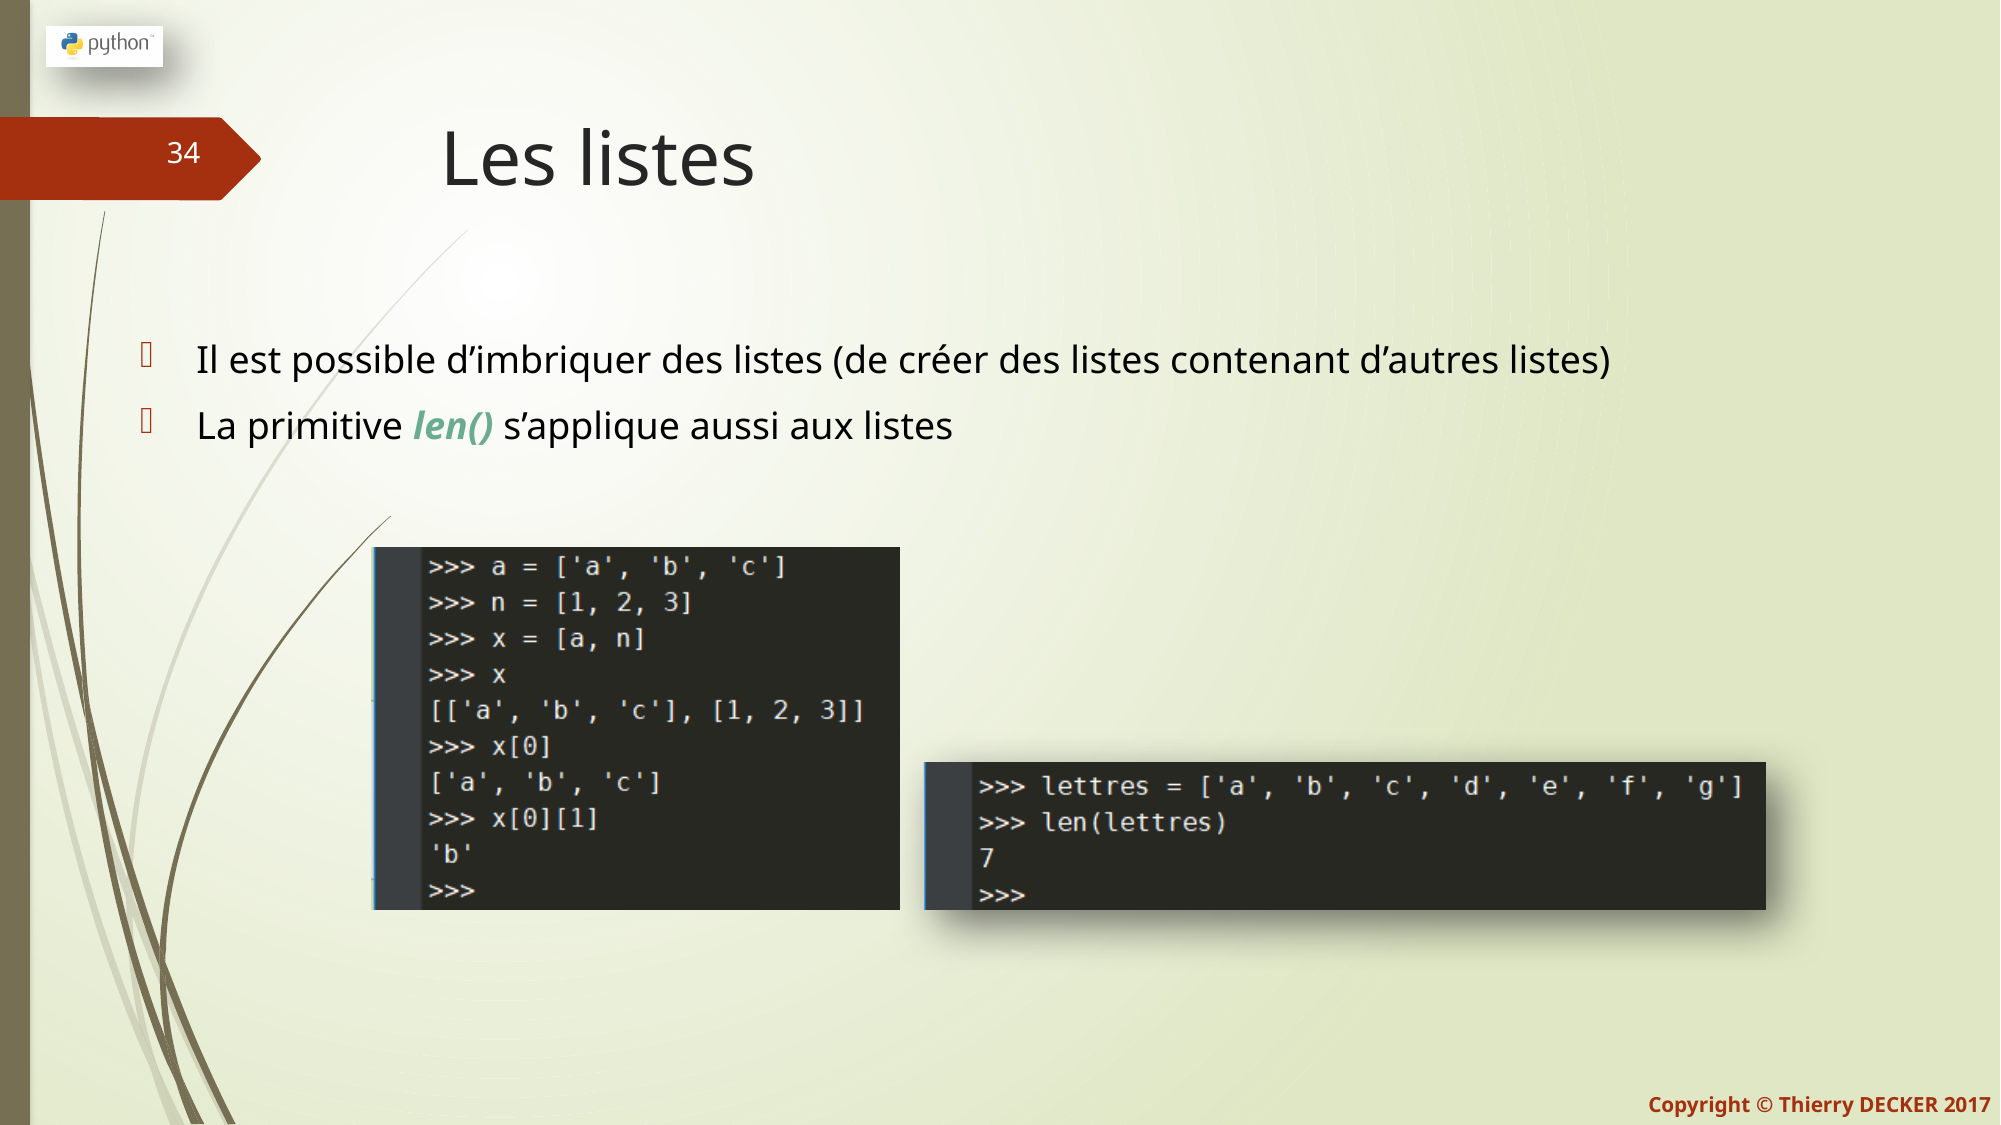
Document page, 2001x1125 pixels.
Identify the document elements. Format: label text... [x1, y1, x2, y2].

picture [371, 546, 901, 910]
picture [923, 762, 1766, 910]
title Les listes [425, 102, 1888, 252]
picture [46, 26, 163, 67]
list Il est possible d’imbriquer des listes (de créer des listes contenant d’autres listes) La primitive len() s’applique aussi aux listes [125, 252, 1941, 530]
